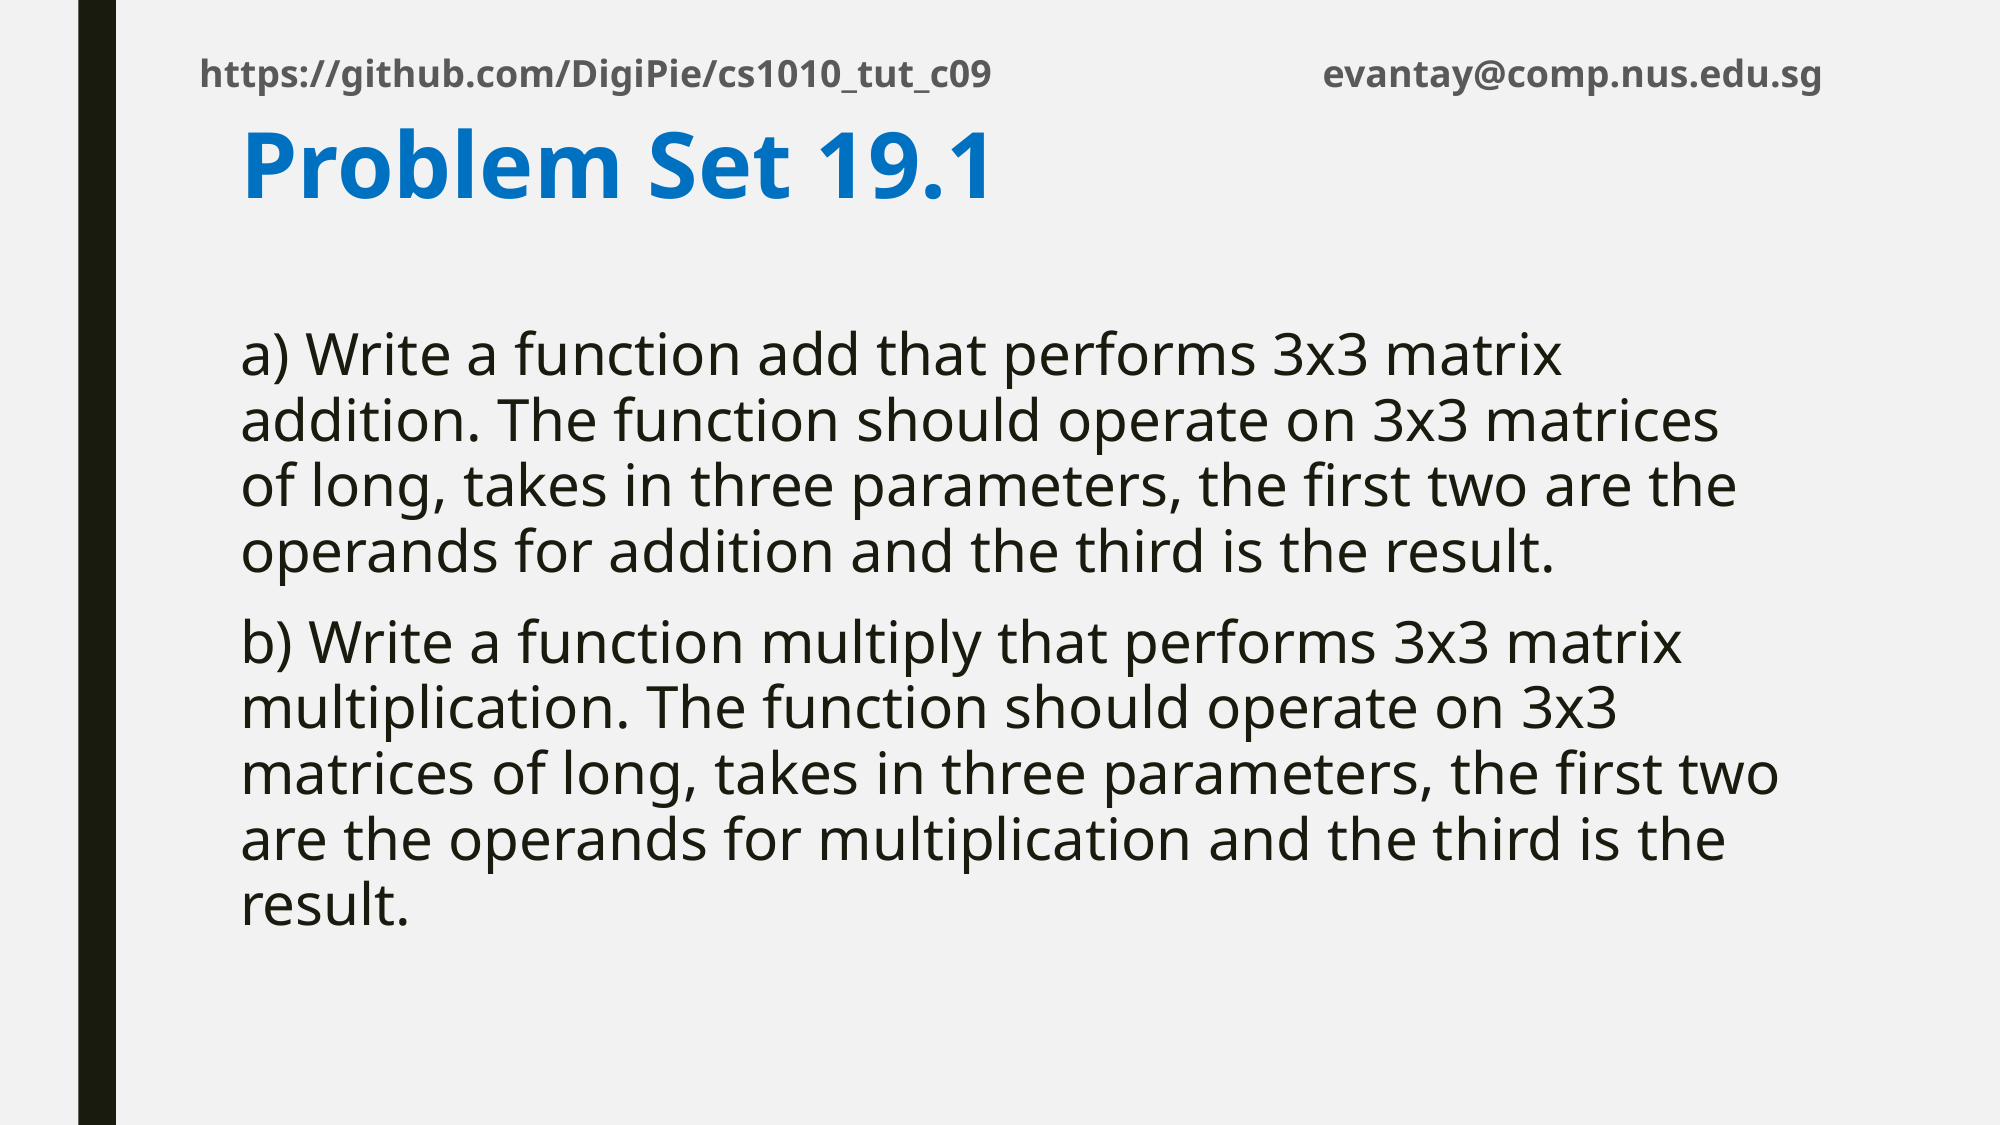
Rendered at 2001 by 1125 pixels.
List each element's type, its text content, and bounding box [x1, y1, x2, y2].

list a) Write a function add that performs 3x3 matrix addition. The function should operate on 3x3 matrices of long, takes in three parameters, the first two are the operands for addition and the third is the result. b) Write a function multiply that performs 3x3 matrix multiplication. The function should operate on 3x3 matrices of long, takes in three parameters, the first two are the operands for multiplication and the third is the result. [225, 315, 1800, 963]
title Problem Set 19.1 [225, 112, 1800, 279]
